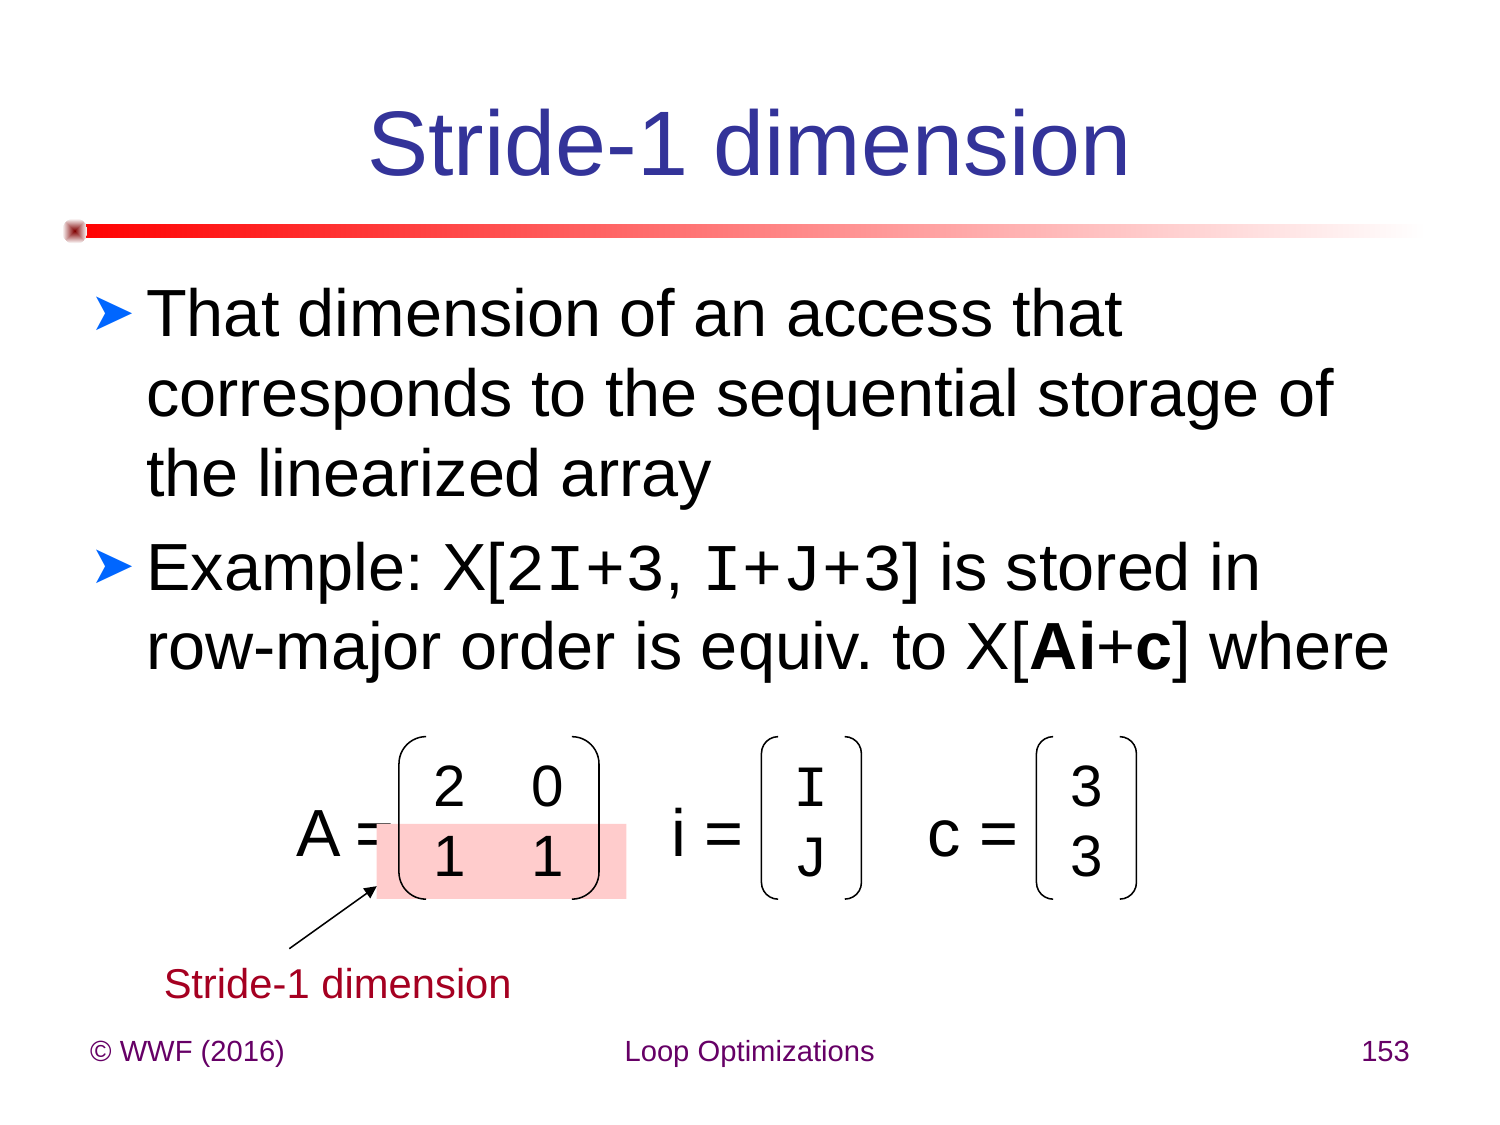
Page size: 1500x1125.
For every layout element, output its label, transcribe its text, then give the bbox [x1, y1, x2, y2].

footer Loop Optimizations [512, 1024, 988, 1103]
text_box [580, 823, 627, 899]
text_box [289, 886, 377, 949]
text_box [376, 823, 418, 899]
title Stride-1 dimension [75, 45, 1425, 233]
list That dimension of an access that corresponds to the sequential storage of the linearized array Example: X[2I+3, I+J+3] is stored in row-major order is equiv. to X[Ai+c] where A = i = c = [75, 262, 1425, 1005]
text_box 3 3 [1036, 736, 1137, 900]
text_box Stride-1 dimension [148, 949, 624, 1014]
text_box 2 0 1 1 [398, 736, 599, 900]
slide_number 153 [1074, 1024, 1425, 1103]
text_box I J [761, 736, 862, 900]
slide_number © WWF (2016) [75, 1024, 425, 1103]
